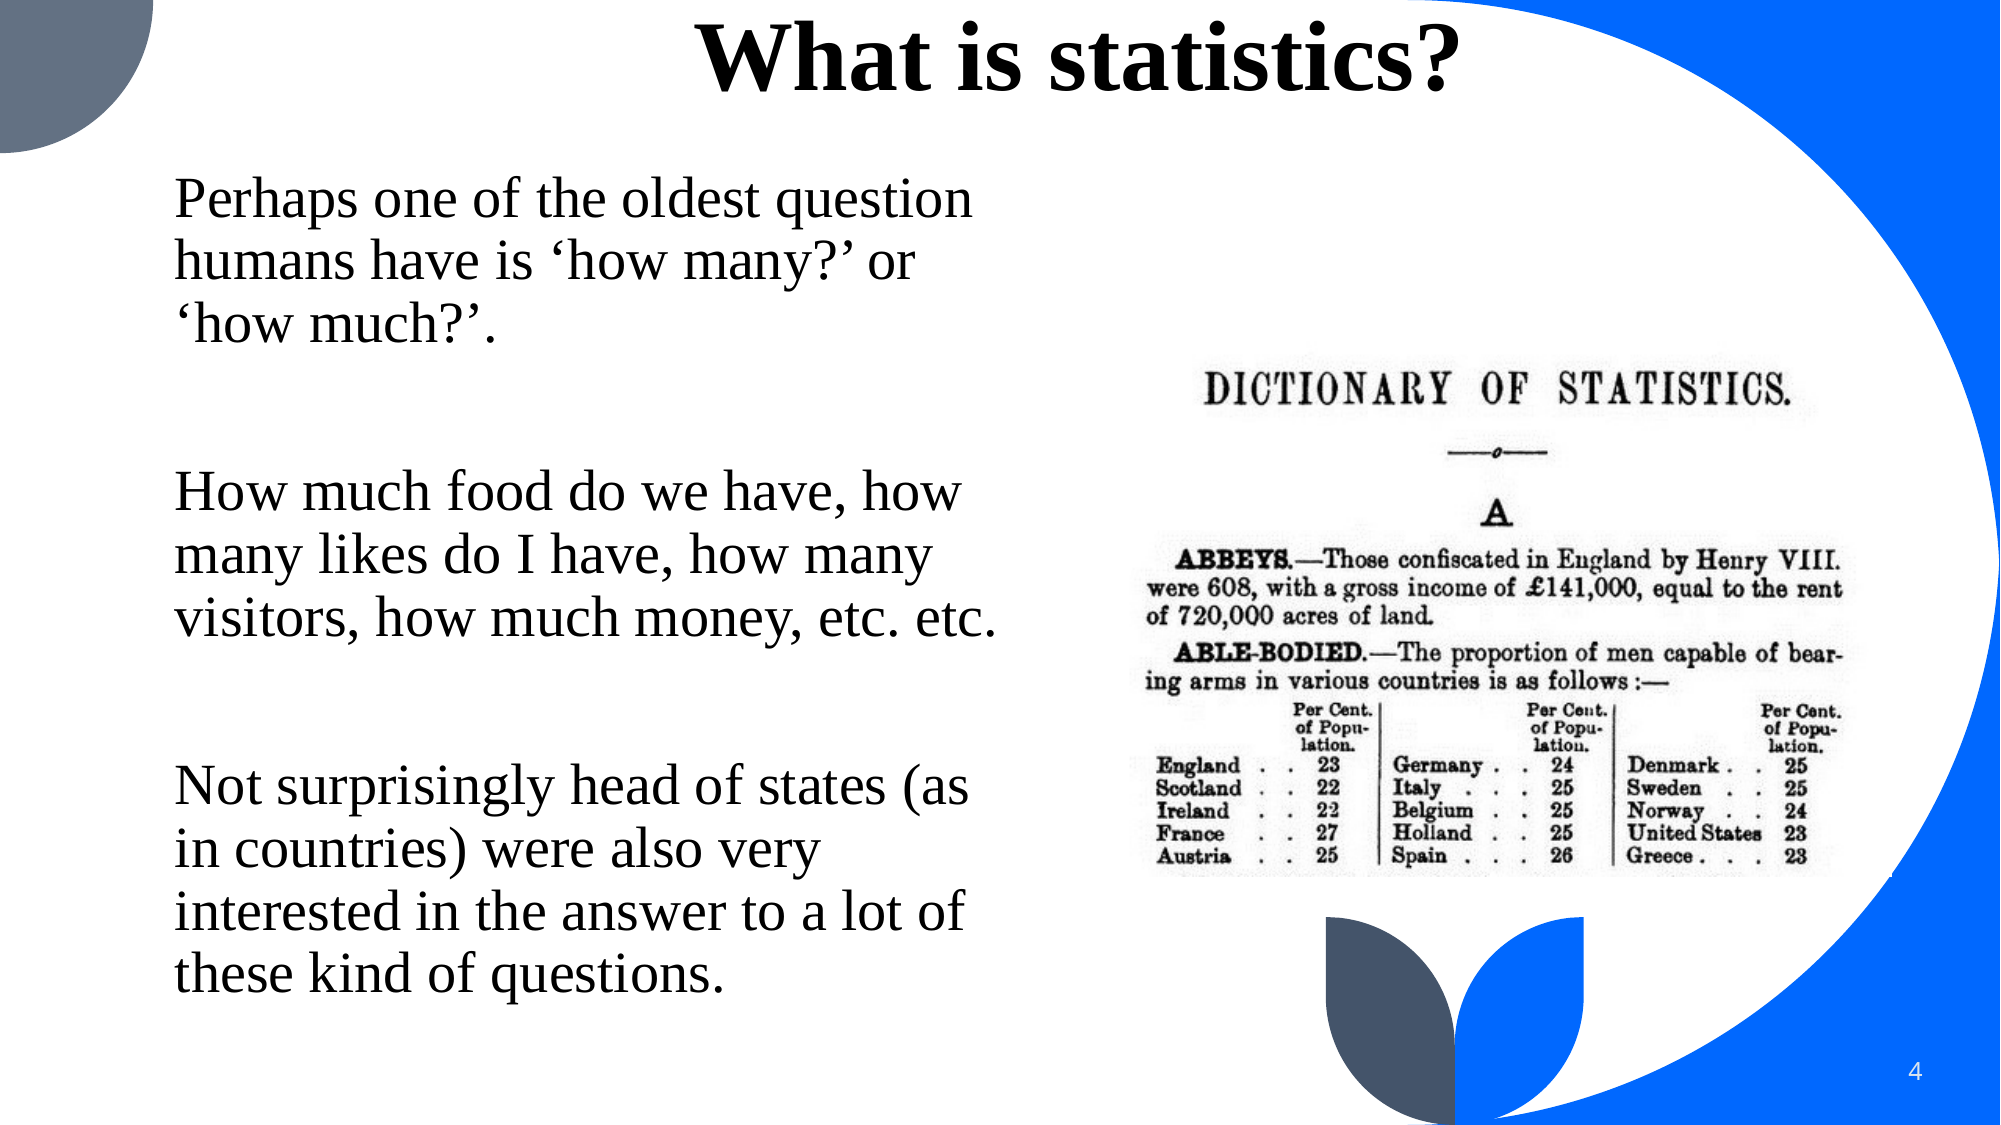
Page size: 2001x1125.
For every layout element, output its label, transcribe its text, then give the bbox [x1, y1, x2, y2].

title What is statistics? [678, 89, 2000, 240]
list Perhaps one of the oldest question humans have is ‘how many?’ or ‘how much?’. How much food do we have, how many likes do I have, how many visitors, how much money, etc. etc. Not surprisingly head of states (as in countries) were also very interested in the answer to a lot of these kind of questions. [159, 159, 1032, 712]
picture [1105, 330, 1892, 877]
slide_number 4 [1665, 1042, 1938, 1103]
